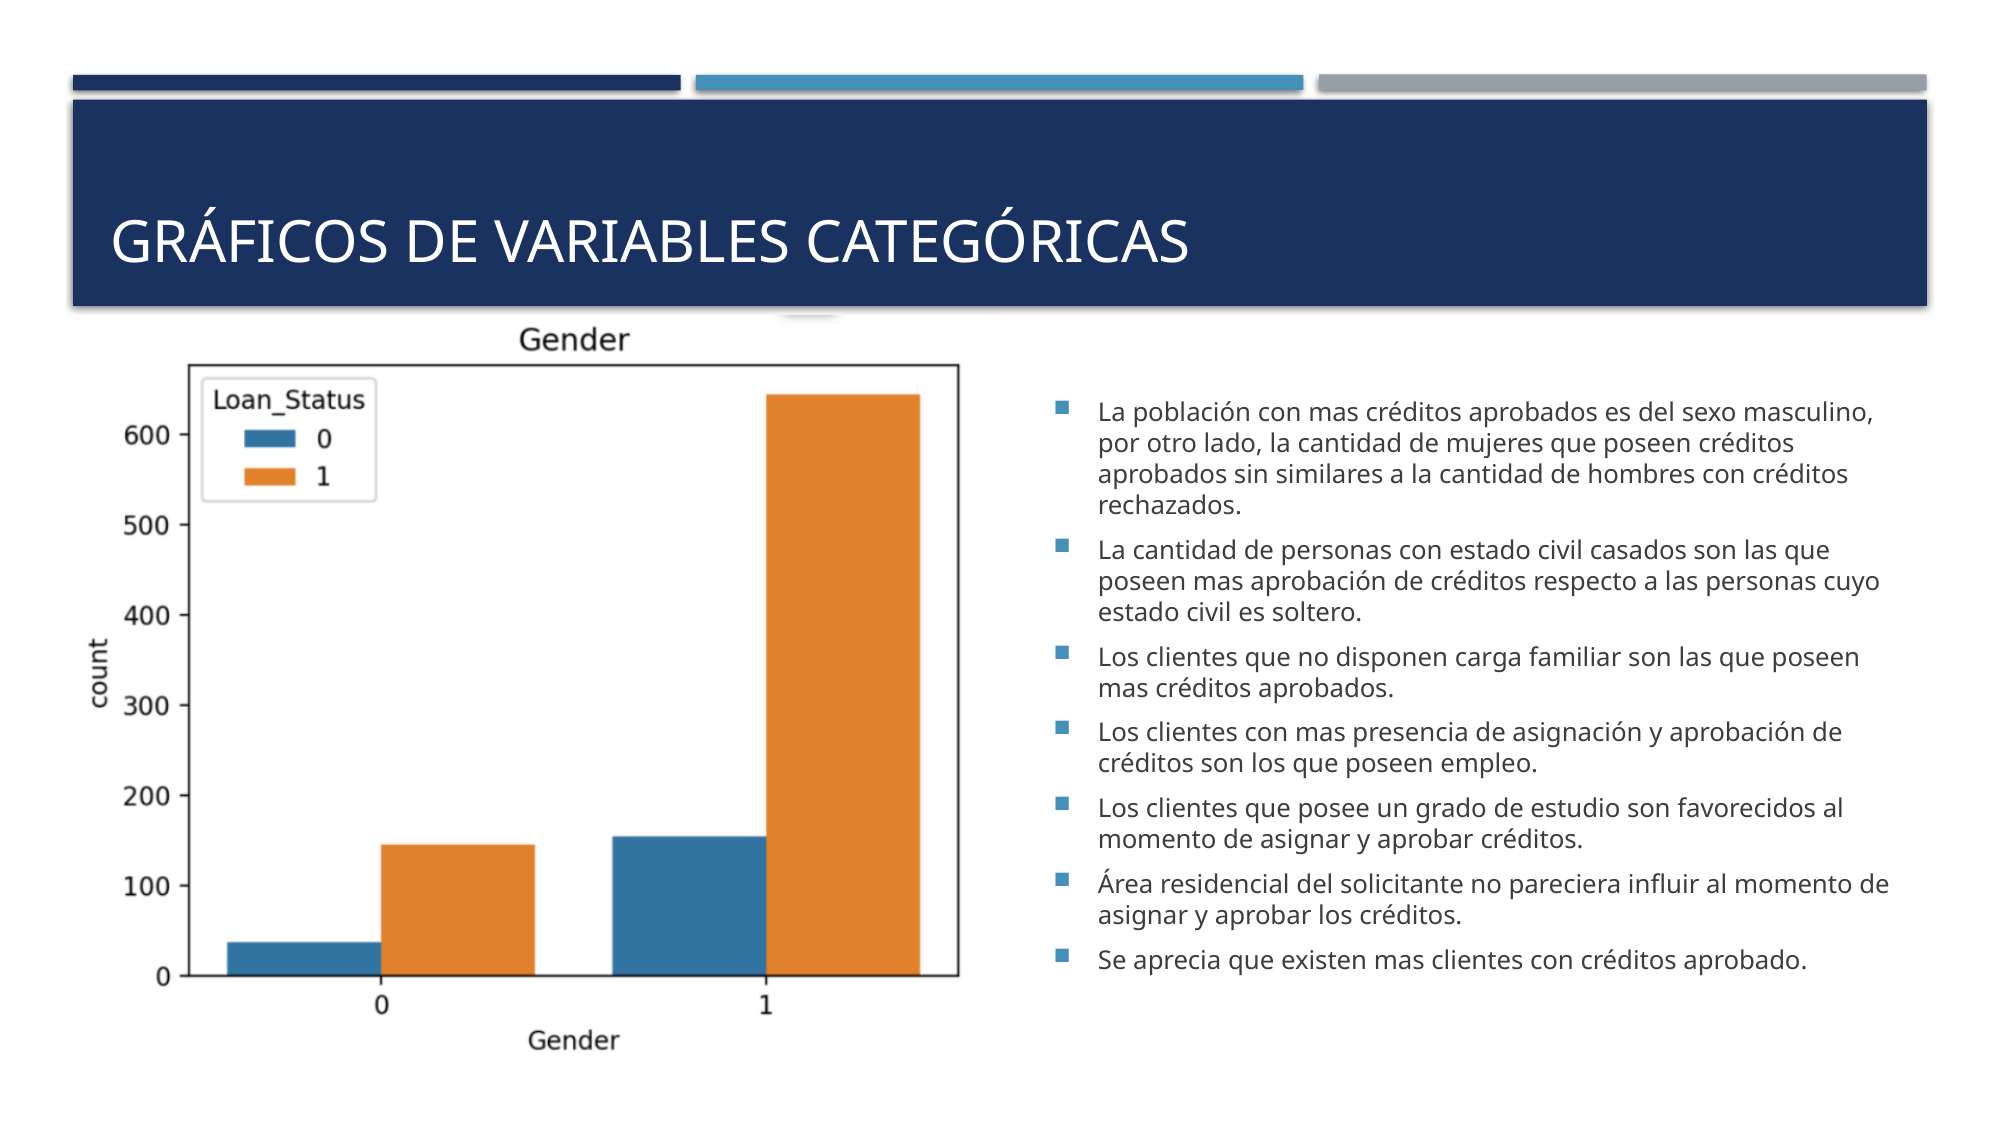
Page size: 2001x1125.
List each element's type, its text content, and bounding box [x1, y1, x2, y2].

list La población con mas créditos aprobados es del sexo masculino, por otro lado, la cantidad de mujeres que poseen créditos aprobados sin similares a la cantidad de hombres con créditos rechazados. La cantidad de personas con estado civil casados son las que poseen mas aprobación de créditos respecto a las personas cuyo estado civil es soltero. Los clientes que no disponen carga familiar son las que poseen mas créditos aprobados. Los clientes con mas presencia de asignación y aprobación de créditos son los que poseen empleo. Los clientes que posee un grado de estudio son favorecidos al momento de asignar y aprobar créditos. Área residencial del solicitante no pareciera influir al momento de asignar y aprobar los créditos. Se aprecia que existen mas clientes con créditos aprobado. [1038, 386, 1928, 983]
title Gráficos de Variables Categóricas [95, 119, 1905, 282]
picture [73, 314, 1001, 1055]
